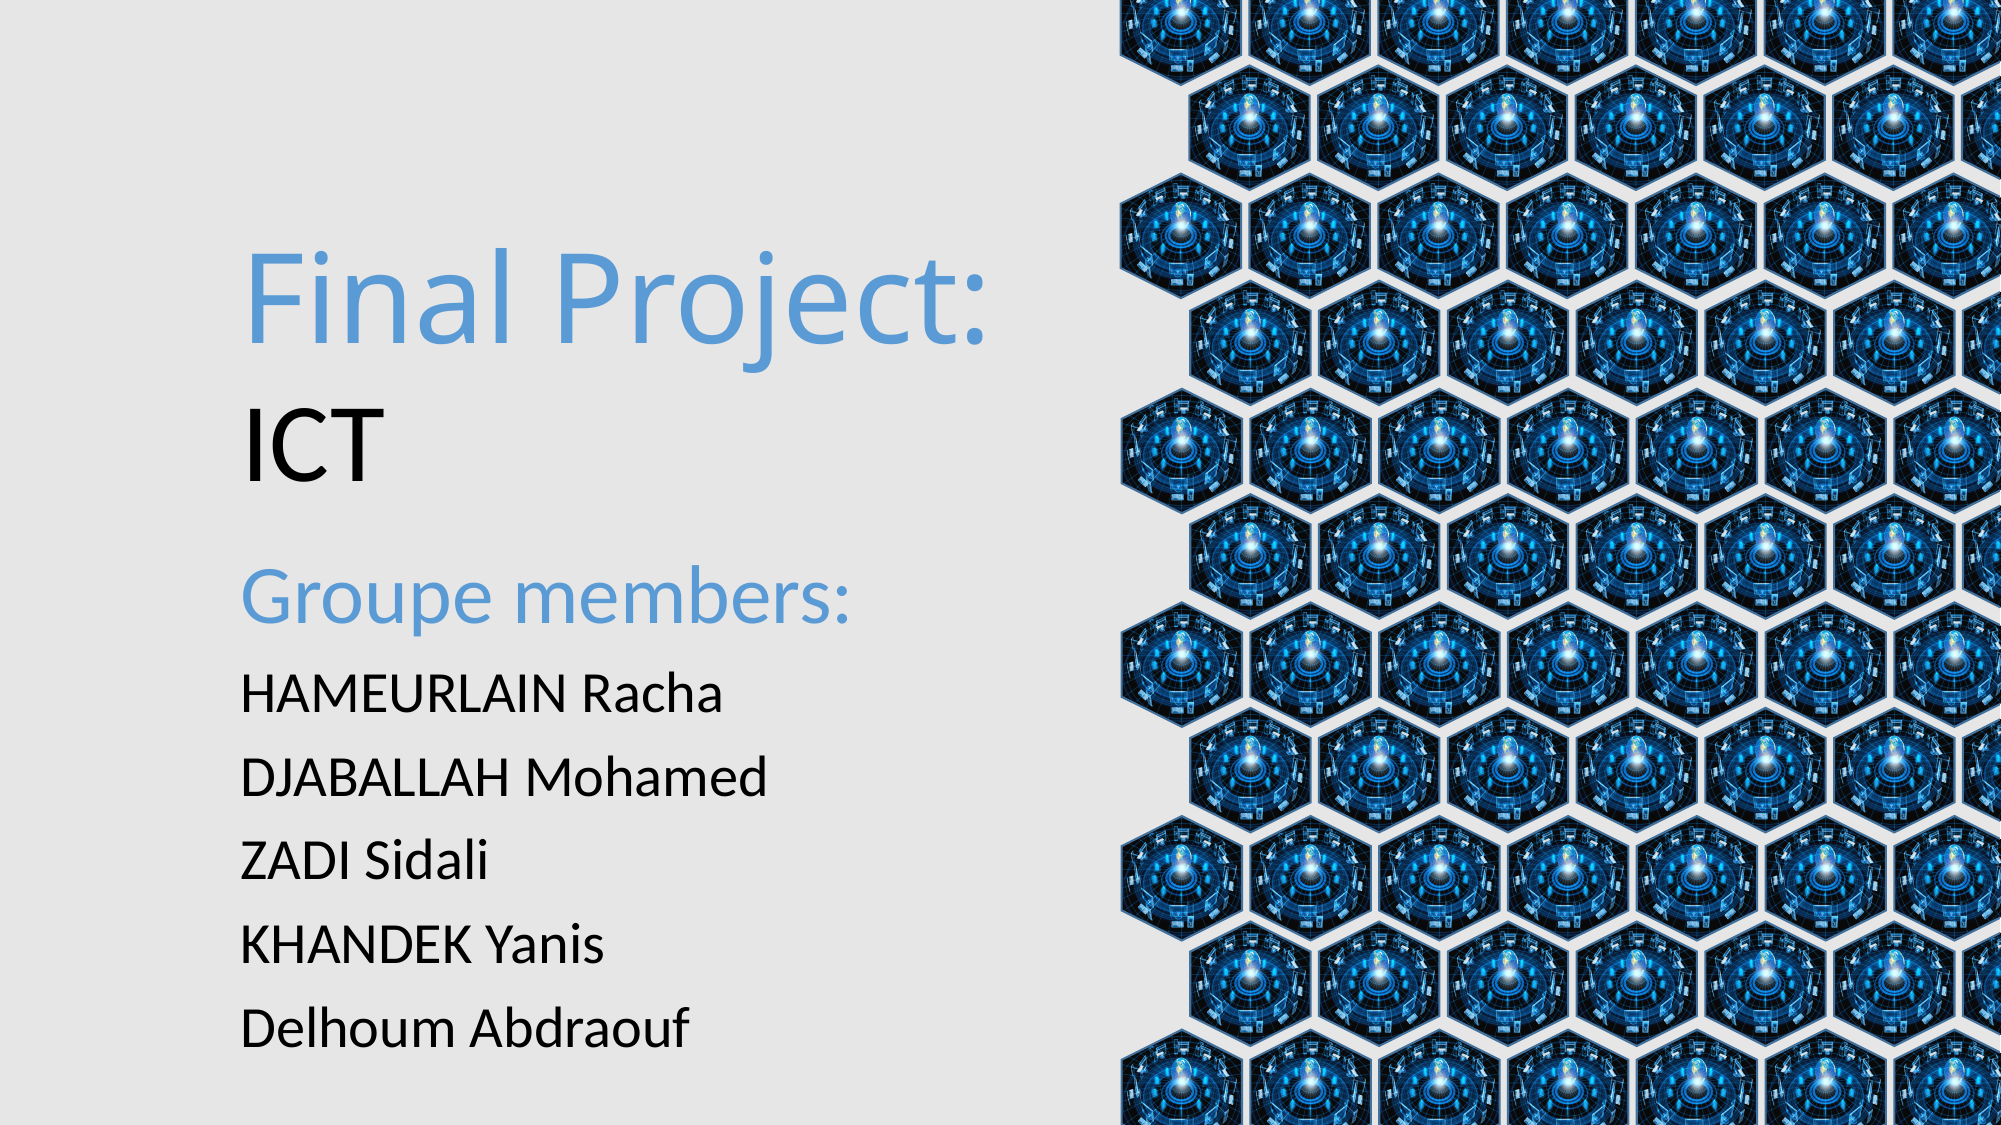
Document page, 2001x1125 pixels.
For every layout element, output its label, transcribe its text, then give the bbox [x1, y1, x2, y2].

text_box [1120, 0, 2000, 1125]
subtitle Groupe members: HAMEURLAIN Racha DJABALLAH Mohamed ZADI Sidali KHANDEK Yanis Delhoum Abdraouf [225, 543, 1120, 1107]
title Final Project: [225, 121, 1120, 514]
text_box ICT [226, 361, 401, 512]
